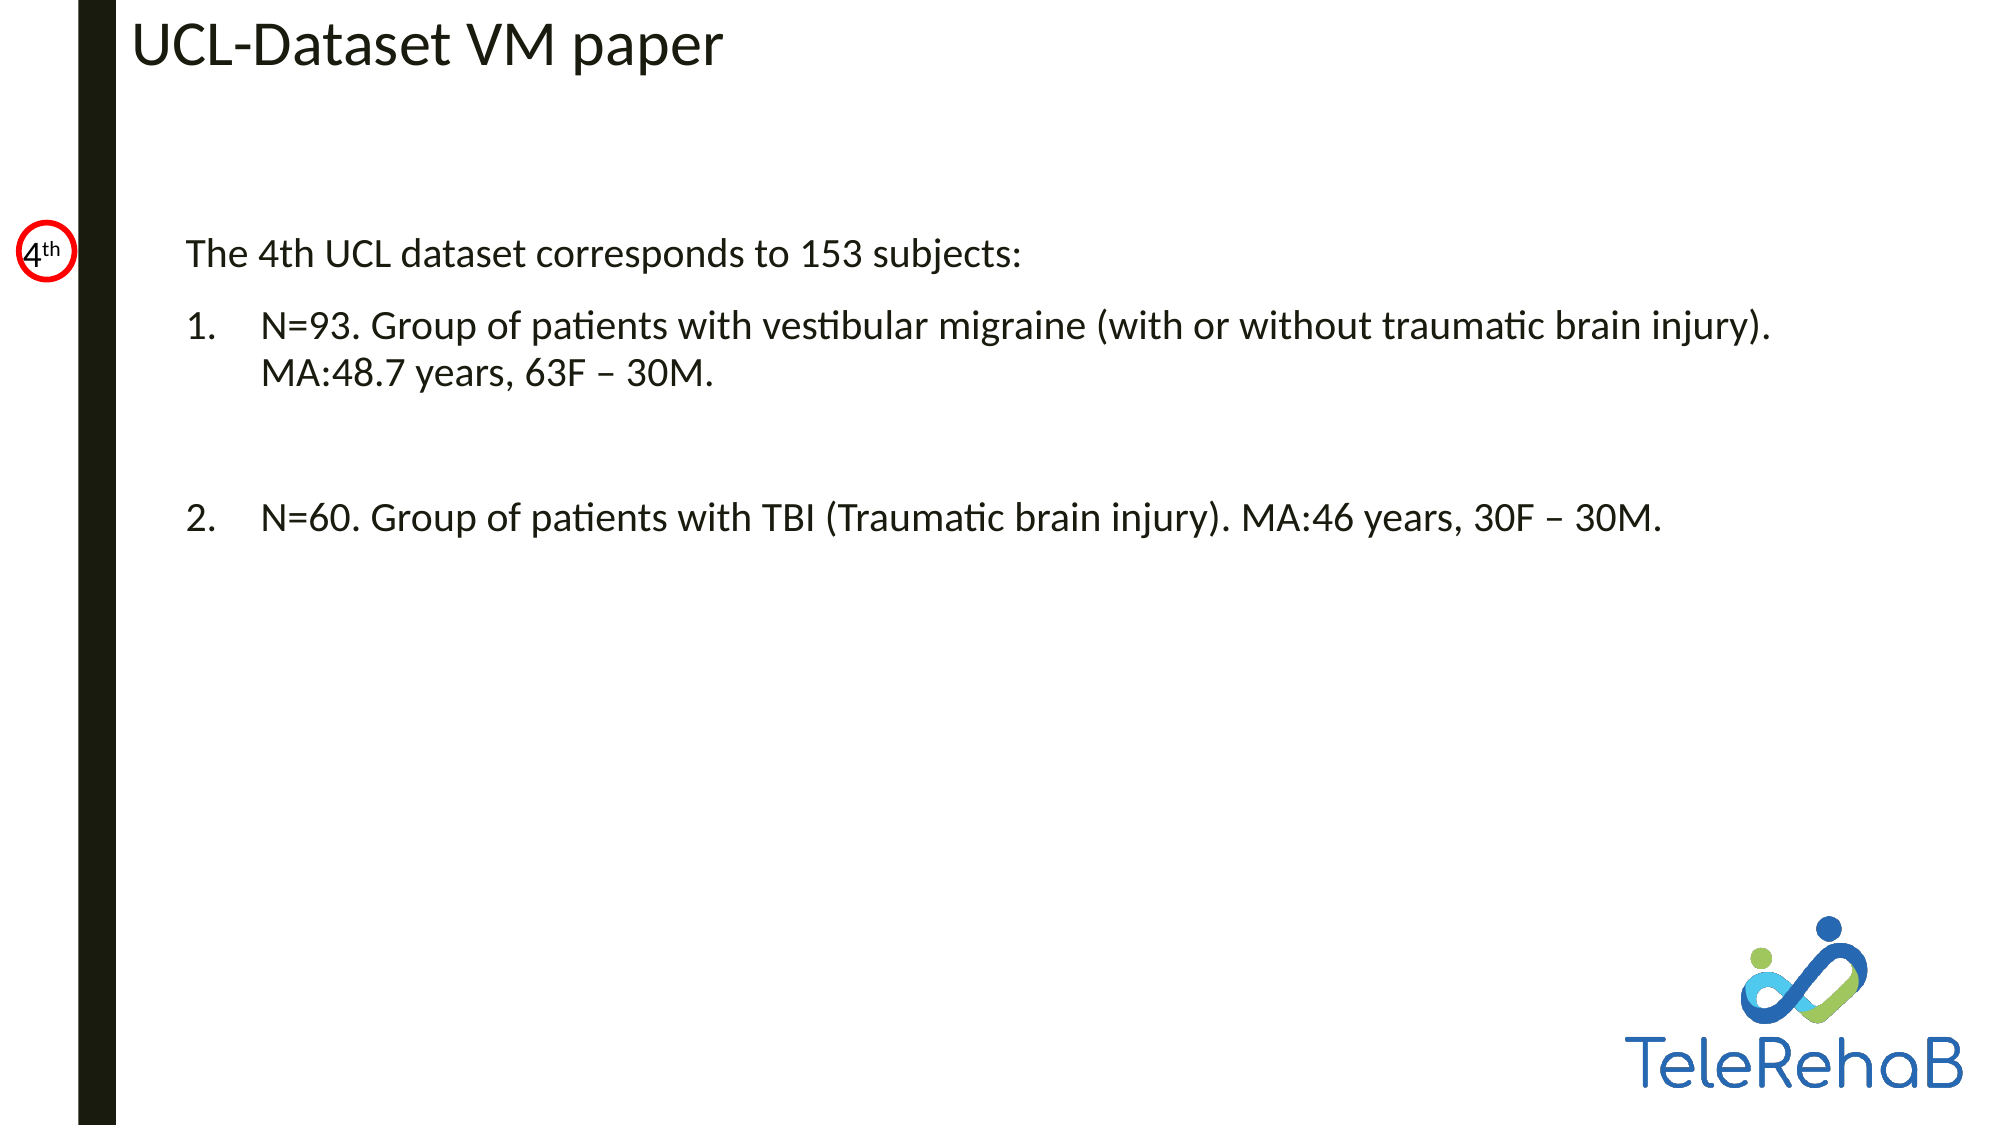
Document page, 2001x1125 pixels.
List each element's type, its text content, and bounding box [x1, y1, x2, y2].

picture [1624, 916, 1963, 1088]
text_box 4th [8, 222, 100, 283]
title UCL-Dataset VM paper [116, 2, 1692, 173]
list The 4th UCL dataset corresponds to 153 subjects: N=93. Group of patients with vestibular migraine (with or without traumatic brain injury). MA:48.7 years, 63F – 30M. N=60. Group of patients with TBI (Traumatic brain injury). MA:46 years, 30F – 30M. [170, 222, 1830, 682]
